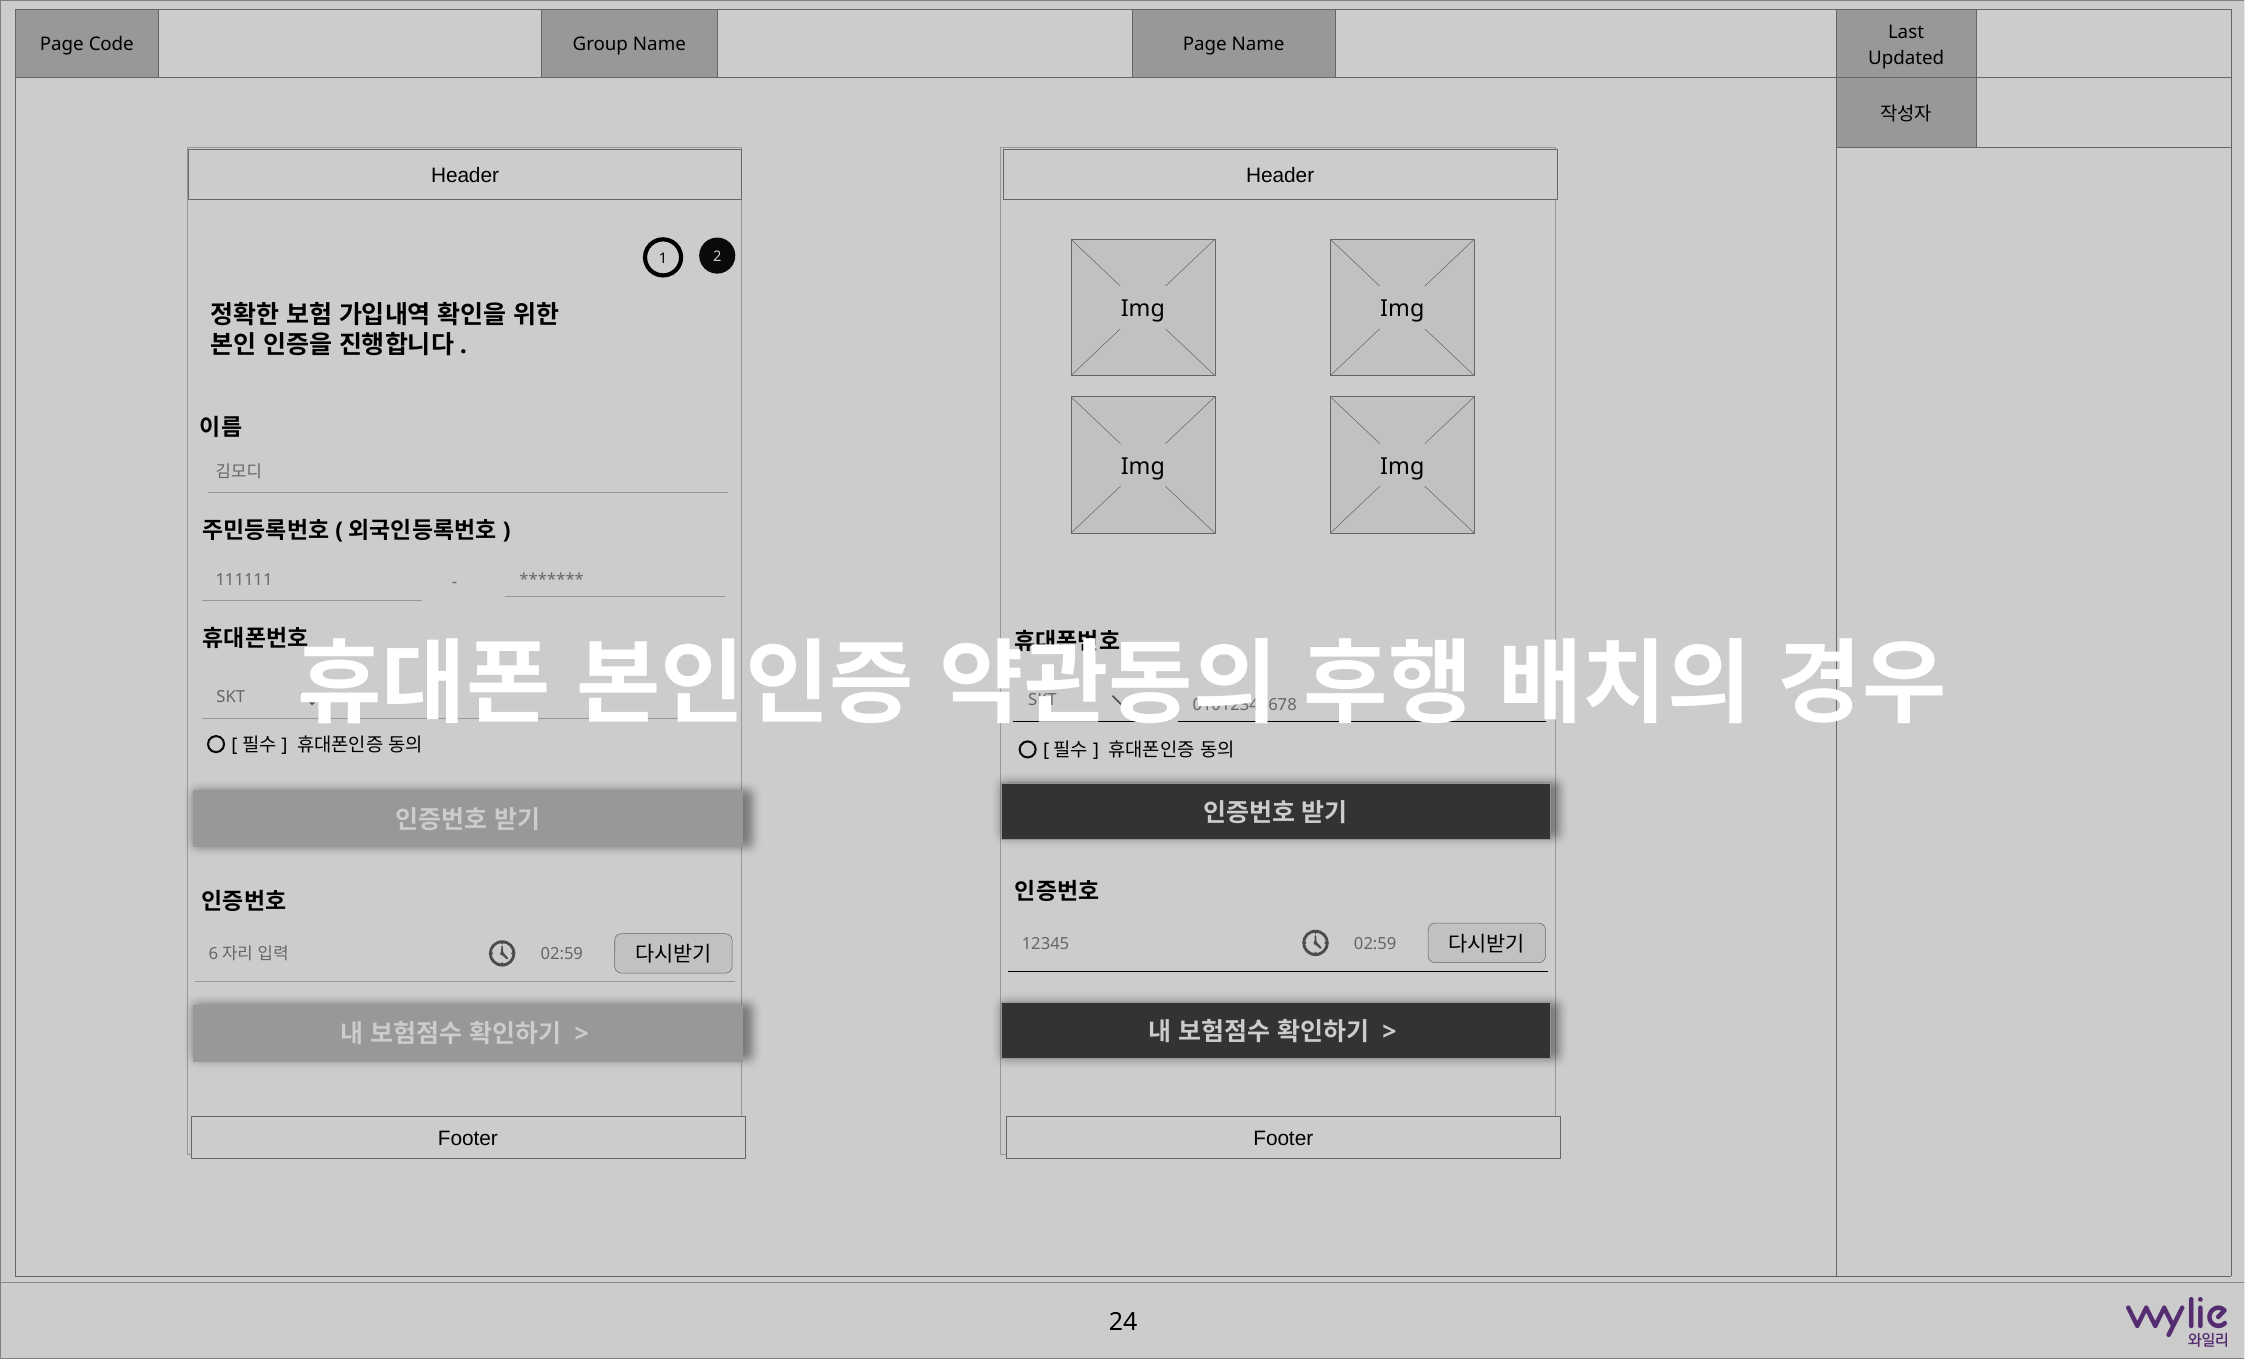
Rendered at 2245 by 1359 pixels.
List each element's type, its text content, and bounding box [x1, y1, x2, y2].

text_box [1330, 239, 1475, 376]
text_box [1070, 239, 1216, 376]
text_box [207, 724, 441, 764]
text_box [182, 879, 736, 982]
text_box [994, 618, 1546, 722]
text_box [1019, 730, 1252, 769]
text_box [1330, 396, 1475, 534]
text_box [1070, 396, 1216, 534]
text_box 휴대폰 본인인증 약관동의 후행 배치의 경우 [0, 0, 2245, 1359]
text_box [995, 868, 1549, 972]
